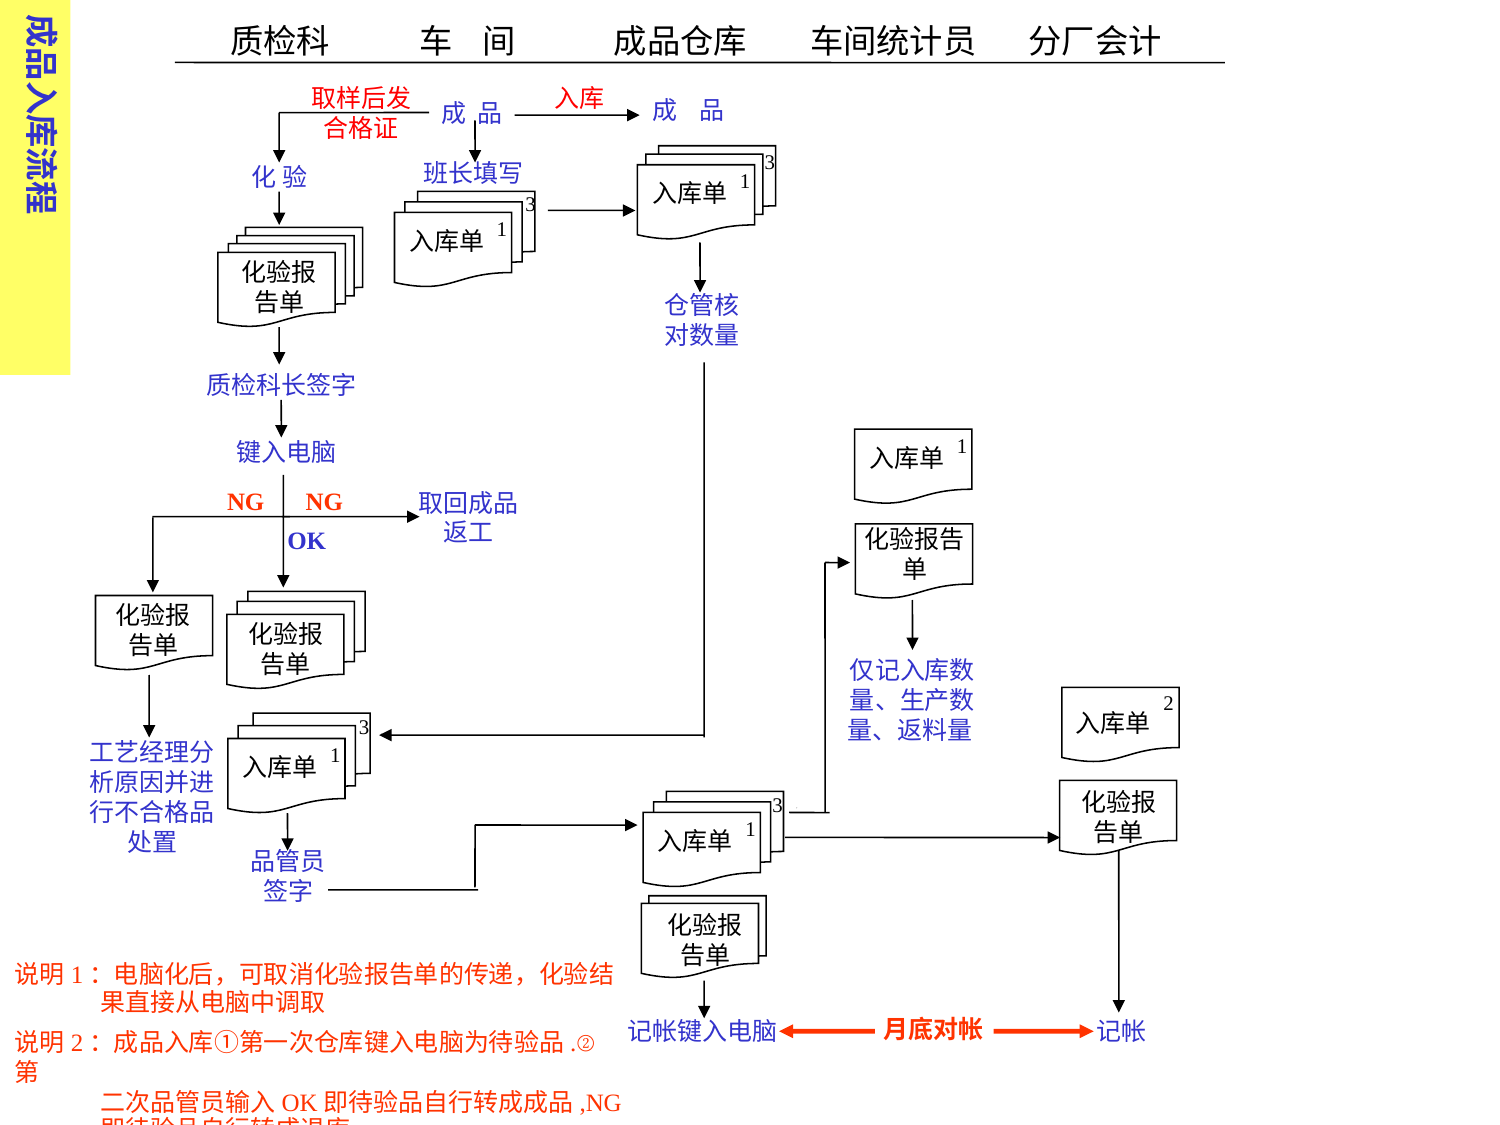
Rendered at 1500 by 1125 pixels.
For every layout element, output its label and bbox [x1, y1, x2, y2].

text_box [0, 951, 1074, 1125]
text_box [637, 141, 800, 239]
text_box [831, 599, 994, 752]
text_box [236, 74, 800, 287]
text_box [644, 242, 759, 357]
text_box [854, 425, 1018, 504]
text_box [0, 0, 71, 375]
text_box [641, 895, 767, 978]
slide_number [1074, 1024, 1388, 1101]
text_box [217, 227, 363, 327]
text_box [162, 12, 1263, 68]
text_box [474, 818, 638, 888]
text_box [1061, 682, 1224, 762]
text_box [226, 591, 366, 689]
text_box [643, 516, 1177, 1024]
text_box [73, 362, 705, 913]
text_box [95, 327, 534, 670]
